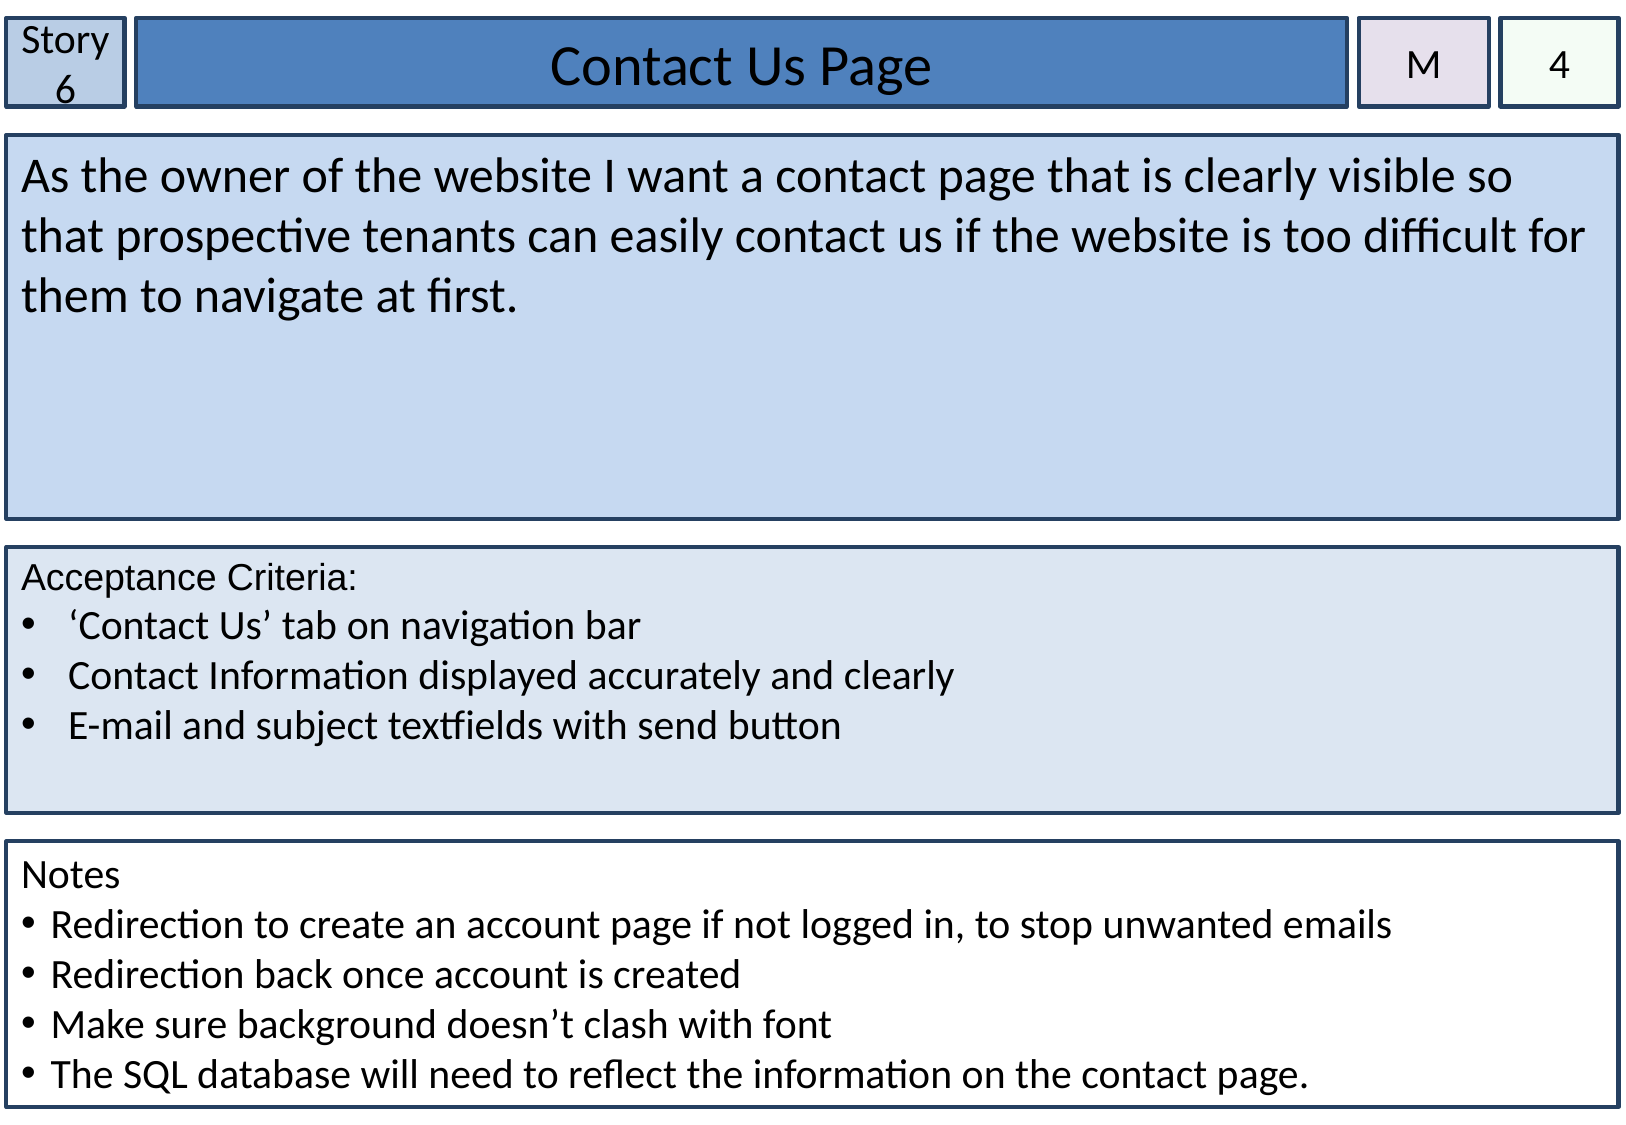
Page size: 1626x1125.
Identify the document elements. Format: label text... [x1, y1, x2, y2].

text_box Acceptance Criteria: ‘Contact Us’ tab on navigation bar Contact Information displayed accurately and clearly E-mail and subject textfields with send button [4, 545, 1621, 815]
text_box Contact Us Page [134, 16, 1349, 109]
text_box 4 [1498, 16, 1621, 109]
text_box Story 6 [4, 16, 127, 109]
text_box Notes Redirection to create an account page if not logged in, to stop unwanted emails Redirection back once account is created Make sure background doesn’t clash with font The SQL database will need to reflect the information on the contact page. [4, 839, 1621, 1109]
text_box M [1357, 16, 1491, 109]
text_box As the owner of the website I want a contact page that is clearly visible so that prospective tenants can easily contact us if the website is too difficult for them to navigate at first. [4, 133, 1621, 521]
